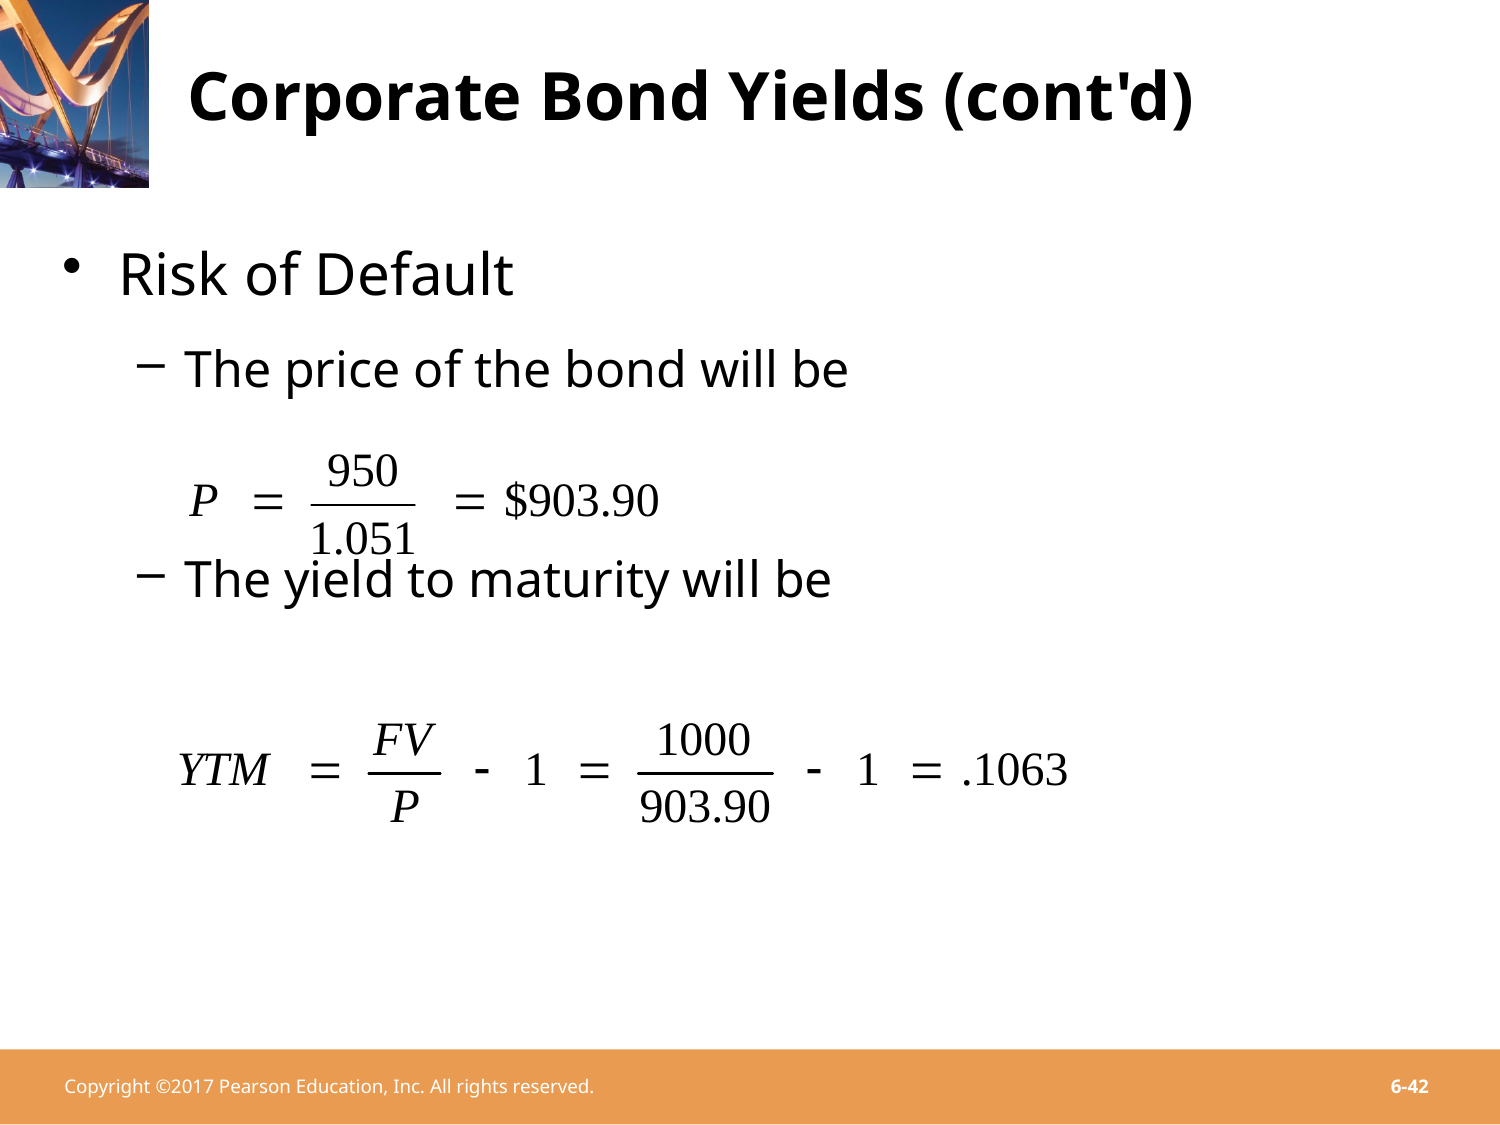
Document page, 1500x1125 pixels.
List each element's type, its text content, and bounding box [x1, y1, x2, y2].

picture [0, 0, 149, 188]
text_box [172, 709, 1076, 834]
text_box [180, 440, 668, 565]
list Risk of Default The price of the bond will be The yield to maturity will be [62, 237, 1438, 1001]
title Corporate Bond Yields (cont'd) [187, 0, 1451, 188]
